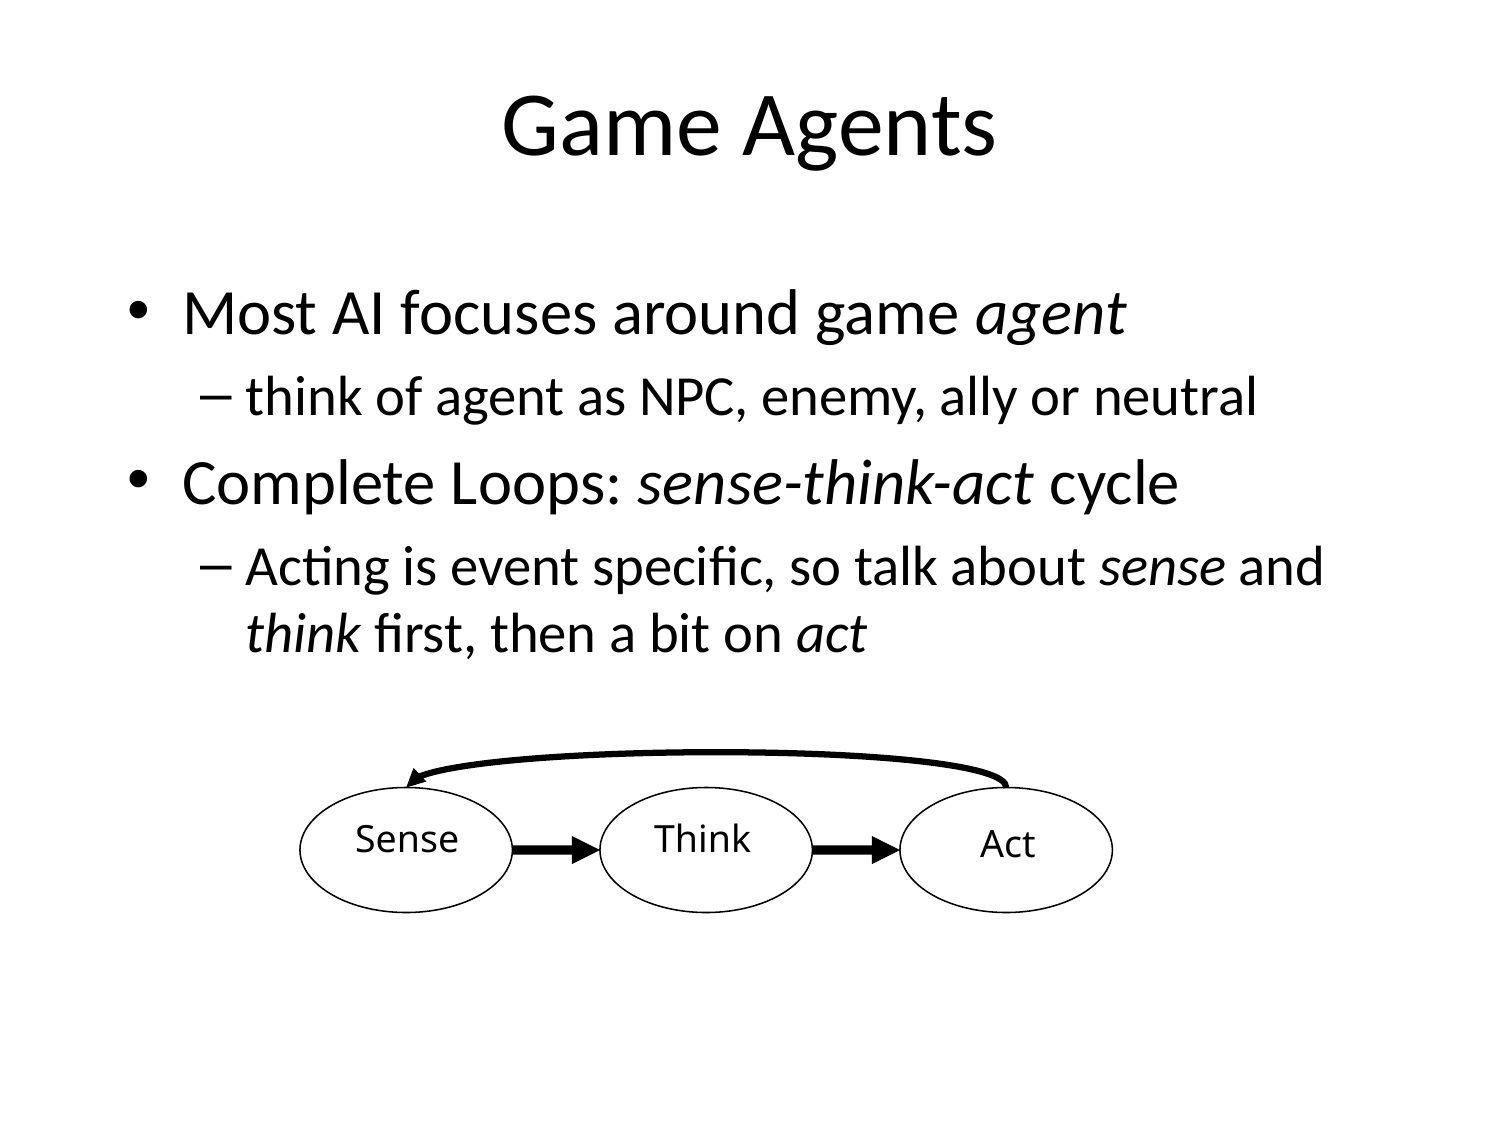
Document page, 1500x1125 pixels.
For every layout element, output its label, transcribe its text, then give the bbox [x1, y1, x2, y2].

title Game Agents [112, 24, 1388, 213]
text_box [299, 787, 1113, 913]
list Most AI focuses around game agent think of agent as NPC, enemy, ally or neutral Complete Loops: sense-think-act cycle Acting is event specific, so talk about sense and think first, then a bit on act [112, 262, 1388, 675]
